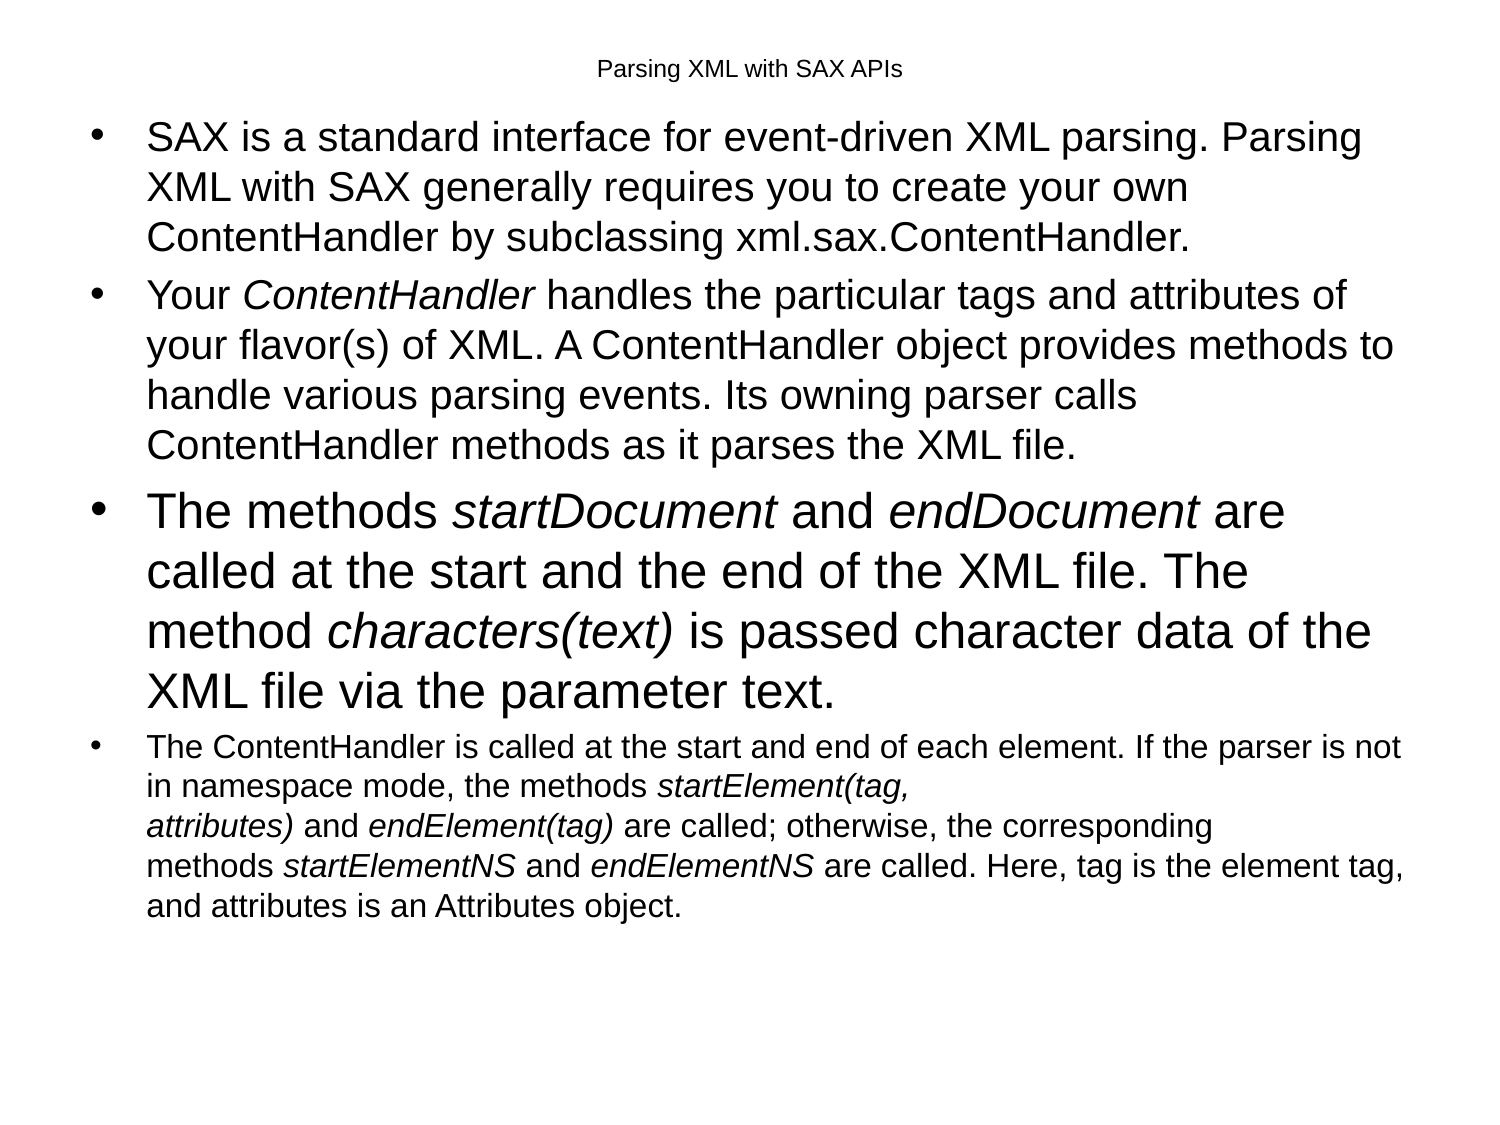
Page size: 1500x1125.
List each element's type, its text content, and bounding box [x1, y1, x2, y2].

list SAX is a standard interface for event-driven XML parsing. Parsing XML with SAX generally requires you to create your own ContentHandler by subclassing xml.sax.ContentHandler. Your ContentHandler handles the particular tags and attributes of your flavor(s) of XML. A ContentHandler object provides methods to handle various parsing events. Its owning parser calls ContentHandler methods as it parses the XML file. The methods startDocument and endDocument are called at the start and the end of the XML file. The method characters(text) is passed character data of the XML file via the parameter text. The ContentHandler is called at the start and end of each element. If the parser is not in namespace mode, the methods startElement(tag, attributes) and endElement(tag) are called; otherwise, the corresponding methods startElementNS and endElementNS are called. Here, tag is the element tag, and attributes is an Attributes object. [75, 101, 1425, 1125]
title Parsing XML with SAX APIs [75, 45, 1425, 101]
